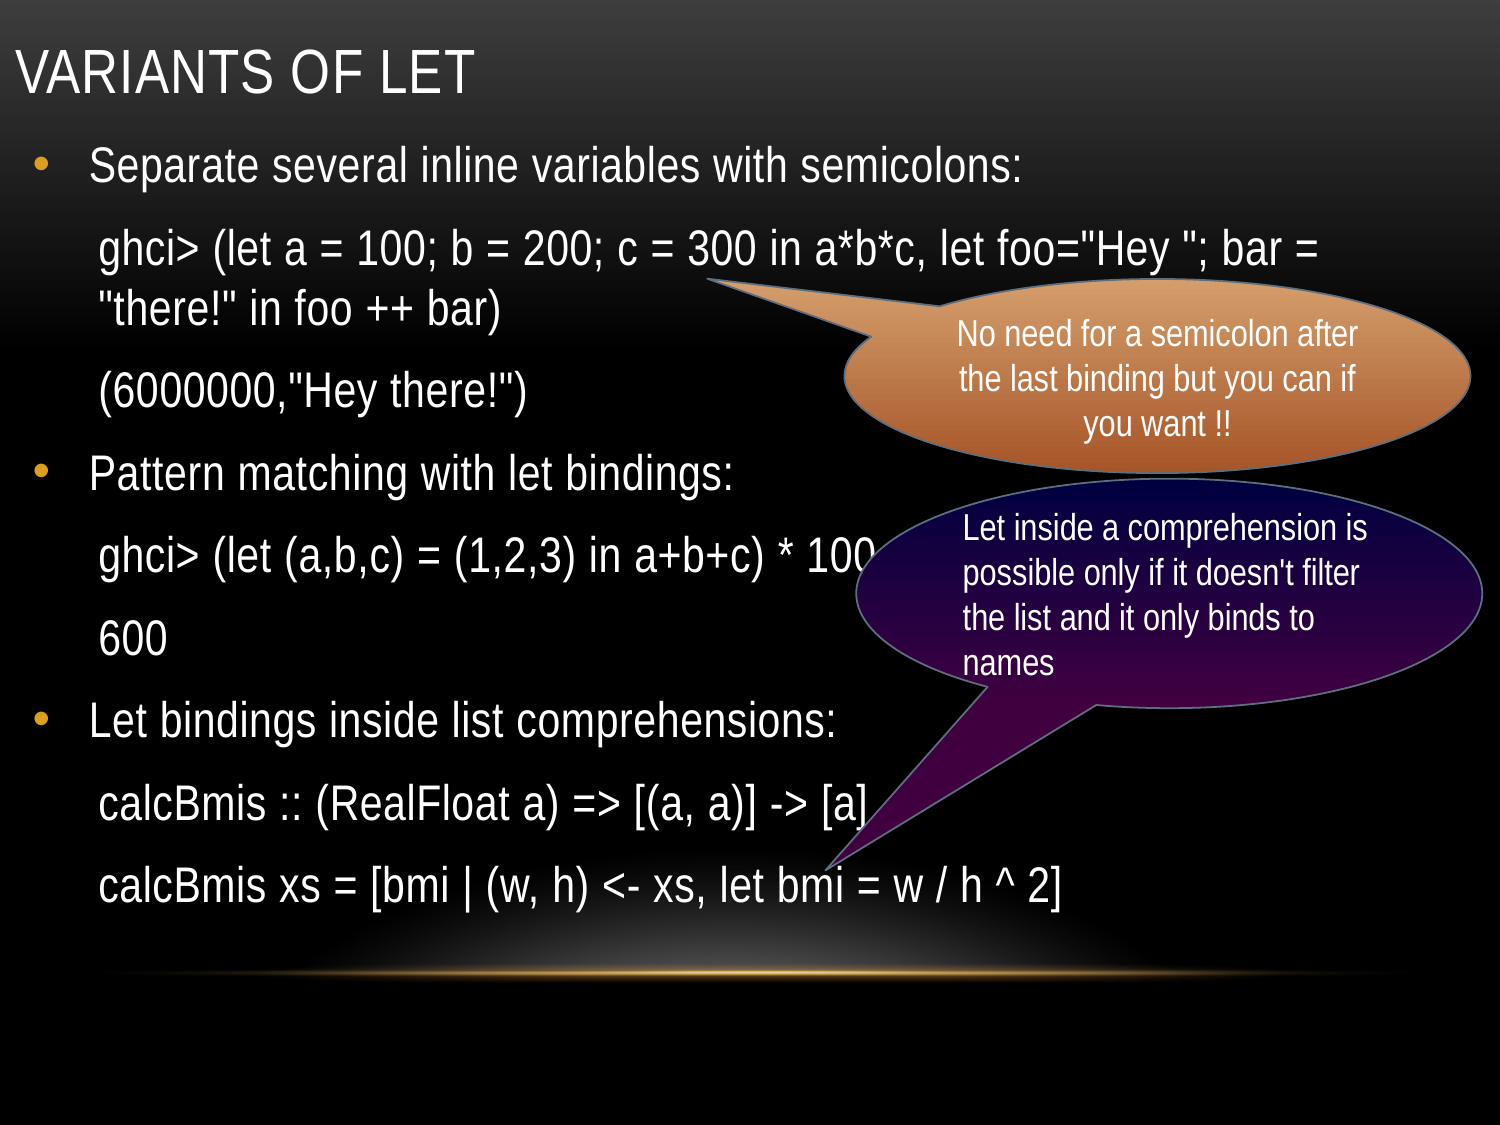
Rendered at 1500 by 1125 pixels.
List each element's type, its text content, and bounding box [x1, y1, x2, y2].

picture [0, 0, 1500, 1125]
title Variants of let [0, 0, 1300, 114]
text_box No need for a semicolon after the last binding but you can if you want !! [706, 277, 1472, 474]
list Separate several inline variables with semicolons: ghci> (let a = 100; b = 200; c = 300 in a*b*c, let foo="Hey "; bar = "there!" in foo ++ bar) (6000000,"Hey there!") Pattern matching with let bindings: ghci> (let (a,b,c) = (1,2,3) in a+b+c) * 100 600 Let bindings inside list comprehensions: calcBmis :: (RealFloat a) => [(a, a)] -> [a] calcBmis xs = [bmi | (w, h) <- xs, let bmi = w / h ^ 2] [17, 125, 1483, 1094]
text_box Let inside a comprehension is possible only if it doesn't filter the list and it only binds to names [824, 477, 1484, 872]
